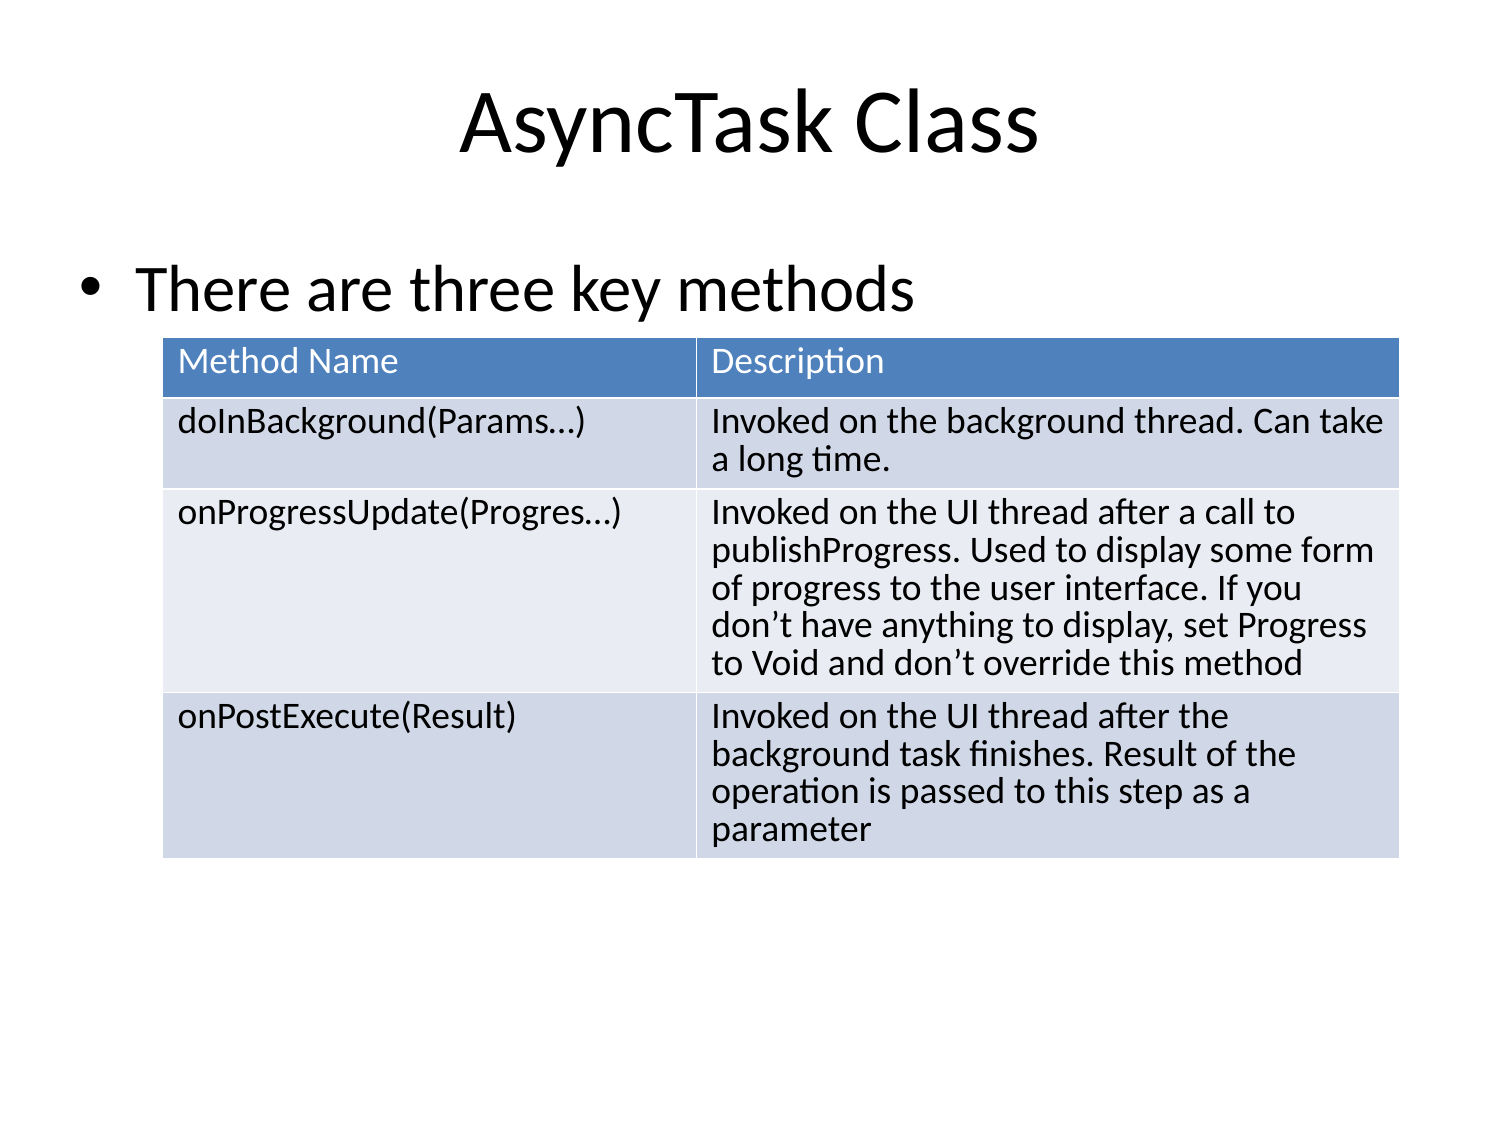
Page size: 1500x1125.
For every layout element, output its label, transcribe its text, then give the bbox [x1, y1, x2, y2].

table_cell doInBackground(Params…) [163, 399, 696, 488]
table_header Method Name [163, 338, 696, 397]
title AsyncTask Class [75, 45, 1425, 188]
table_header Description [697, 338, 1399, 397]
list There are three key methods [63, 237, 1436, 400]
table_cell Invoked on the background thread. Can take a long time. [697, 399, 1399, 488]
table_cell Invoked on the UI thread after the background task finishes. Result of the operation is passed to this step as a parameter [697, 693, 1399, 858]
table_cell onPostExecute(Result) [163, 693, 696, 858]
table_cell onProgressUpdate(Progres…) [163, 490, 696, 692]
table_cell Invoked on the UI thread after a call to publishProgress. Used to display some form of progress to the user interface. If you don’t have anything to display, set Progress to Void and don’t override this method [697, 490, 1399, 692]
